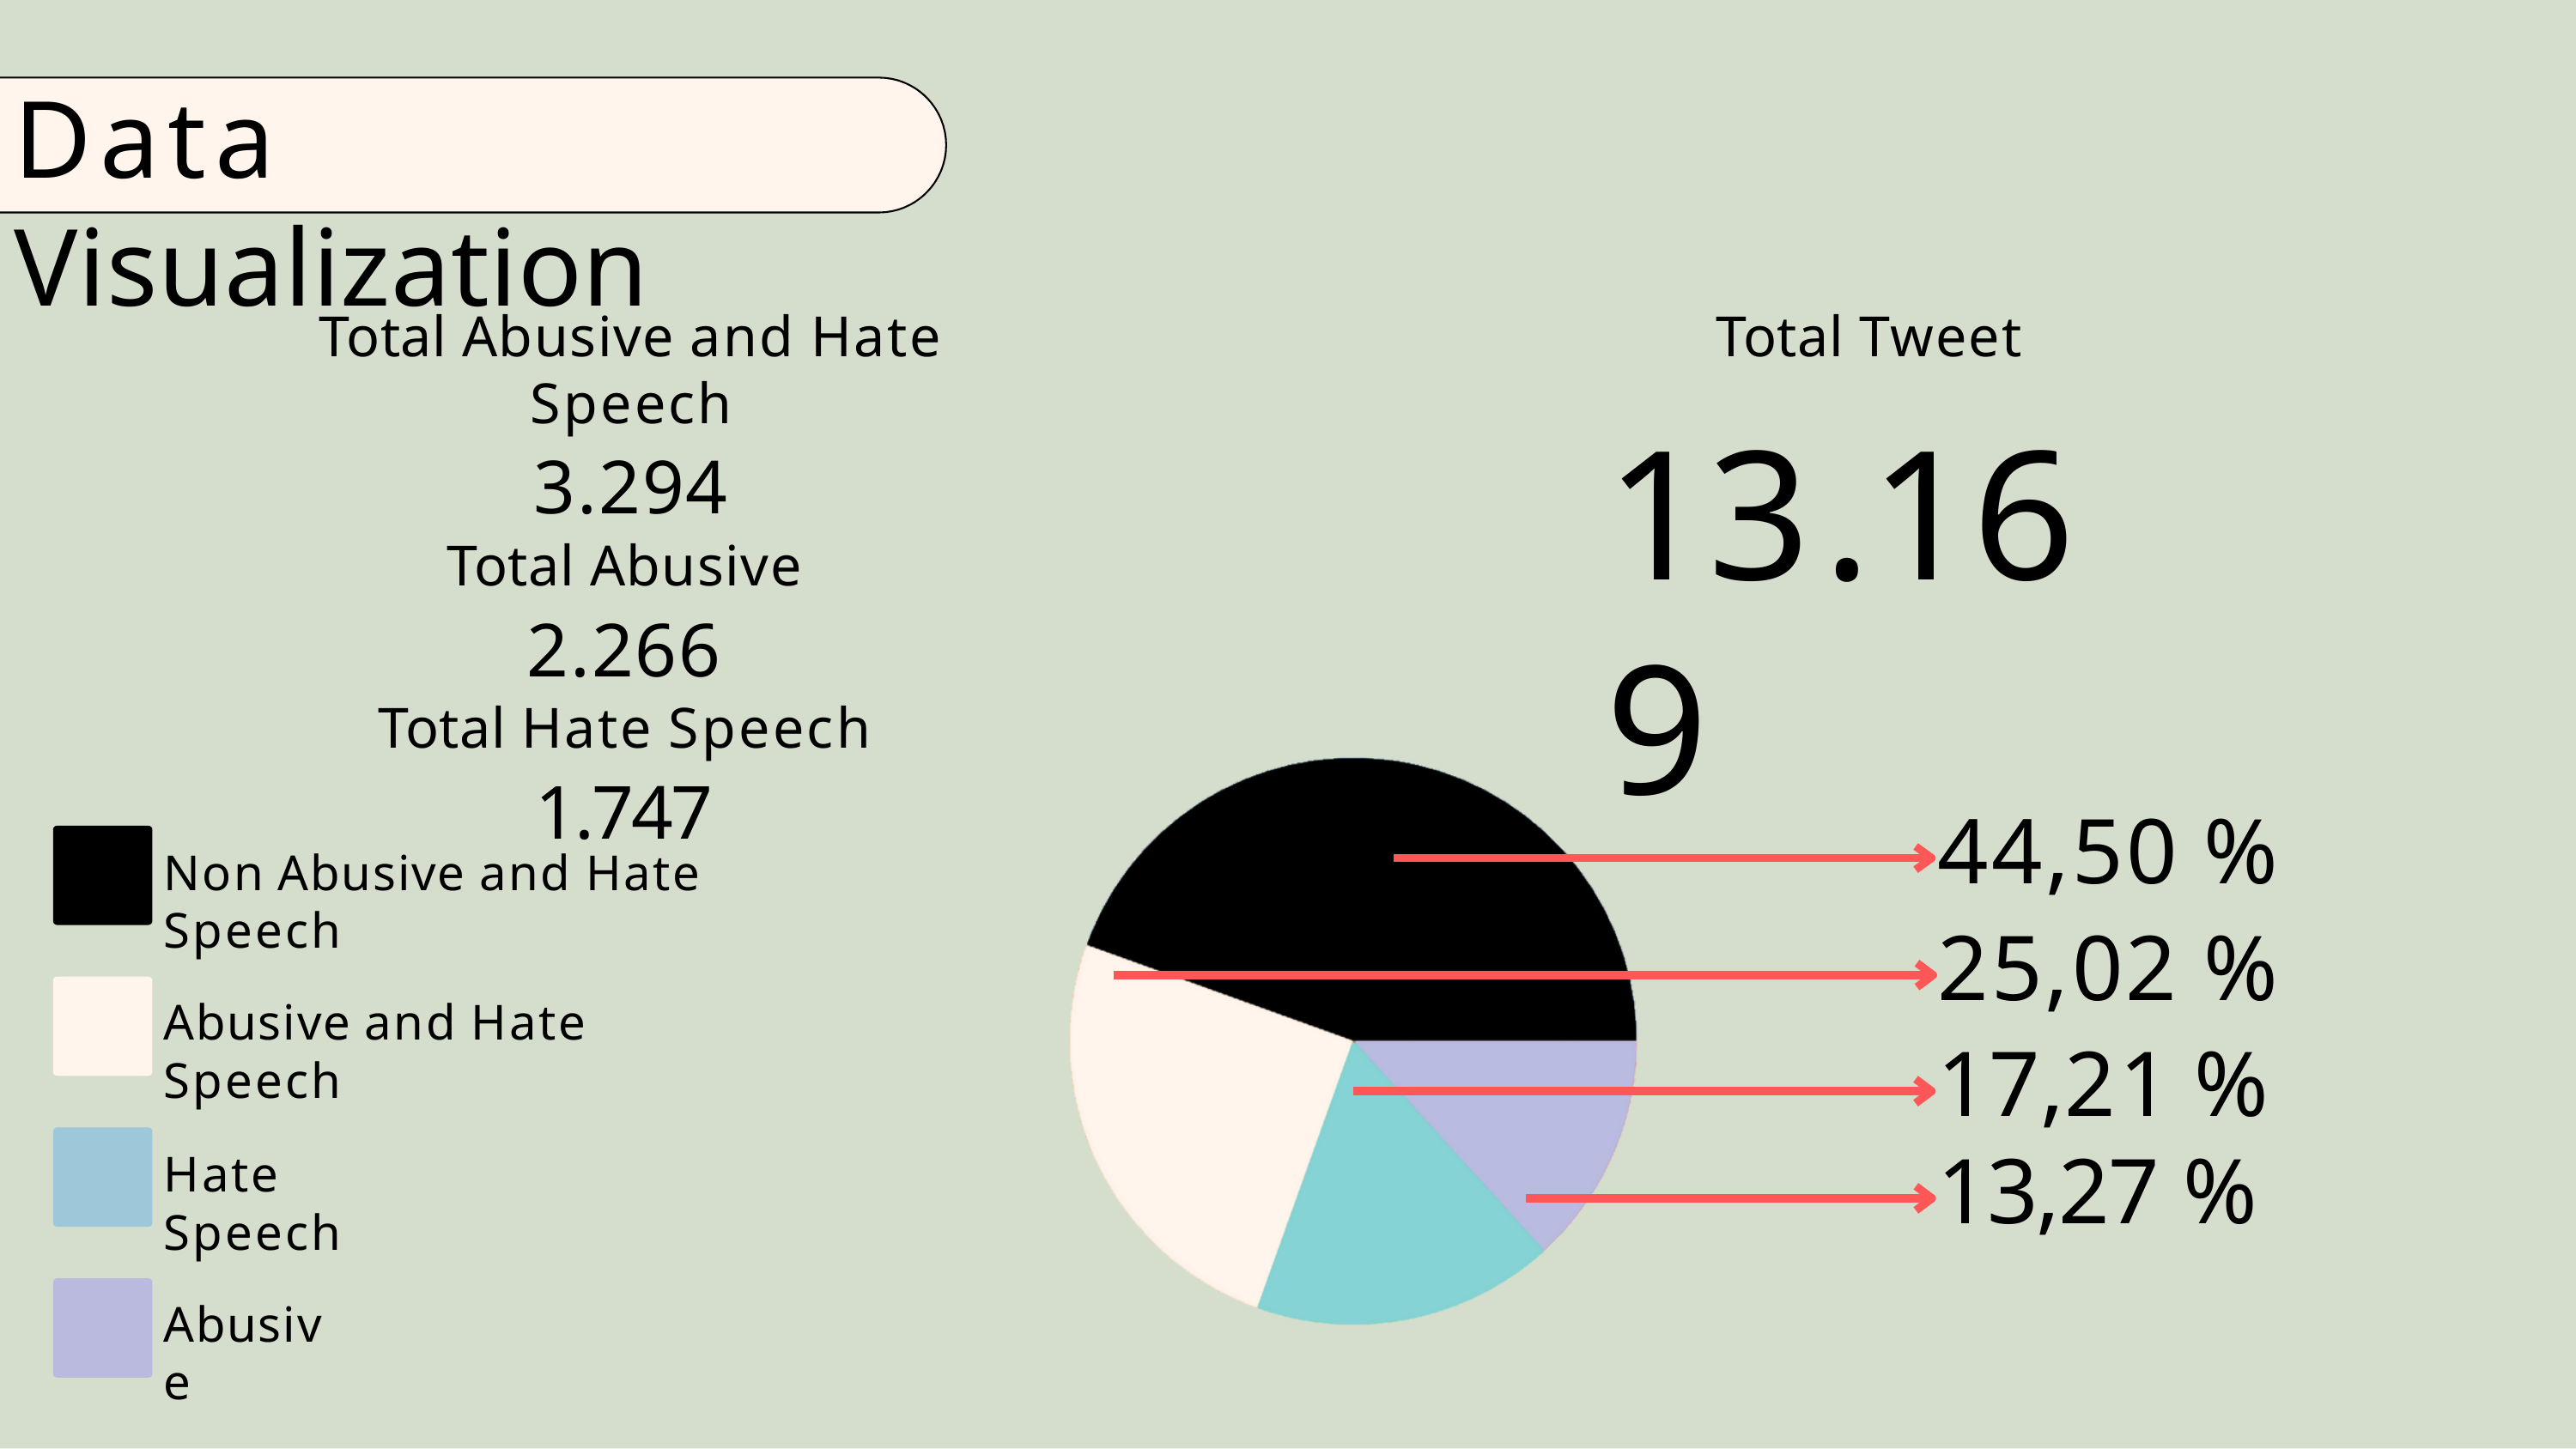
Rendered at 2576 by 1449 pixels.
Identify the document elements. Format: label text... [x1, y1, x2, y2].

text_box [52, 976, 153, 1076]
title Data Visualization [12, 221, 913, 328]
text_box Total Tweet [1714, 300, 2032, 368]
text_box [0, 76, 948, 214]
text_box [52, 1278, 153, 1378]
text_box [1525, 1181, 1936, 1215]
text_box 13.169 [1604, 399, 2142, 783]
text_box [52, 1127, 153, 1228]
text_box Non Abusive and Hate Speech [161, 840, 855, 959]
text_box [1352, 1075, 1936, 1108]
text_box Total Abusive and Hate Speech 3.294 Total Abusive 2.266 Total Hate Speech 1.747 [223, 295, 1040, 854]
text_box Abusive [161, 1291, 343, 1410]
text_box 44,50 % 25,02 % 17,21 % 13,27 % [1941, 783, 2286, 1242]
title Data Visualization [12, 70, 913, 75]
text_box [1069, 757, 1938, 1325]
text_box Hate Speech [161, 1141, 463, 1260]
text_box [52, 825, 153, 925]
text_box Abusive and Hate Speech [161, 989, 752, 1108]
